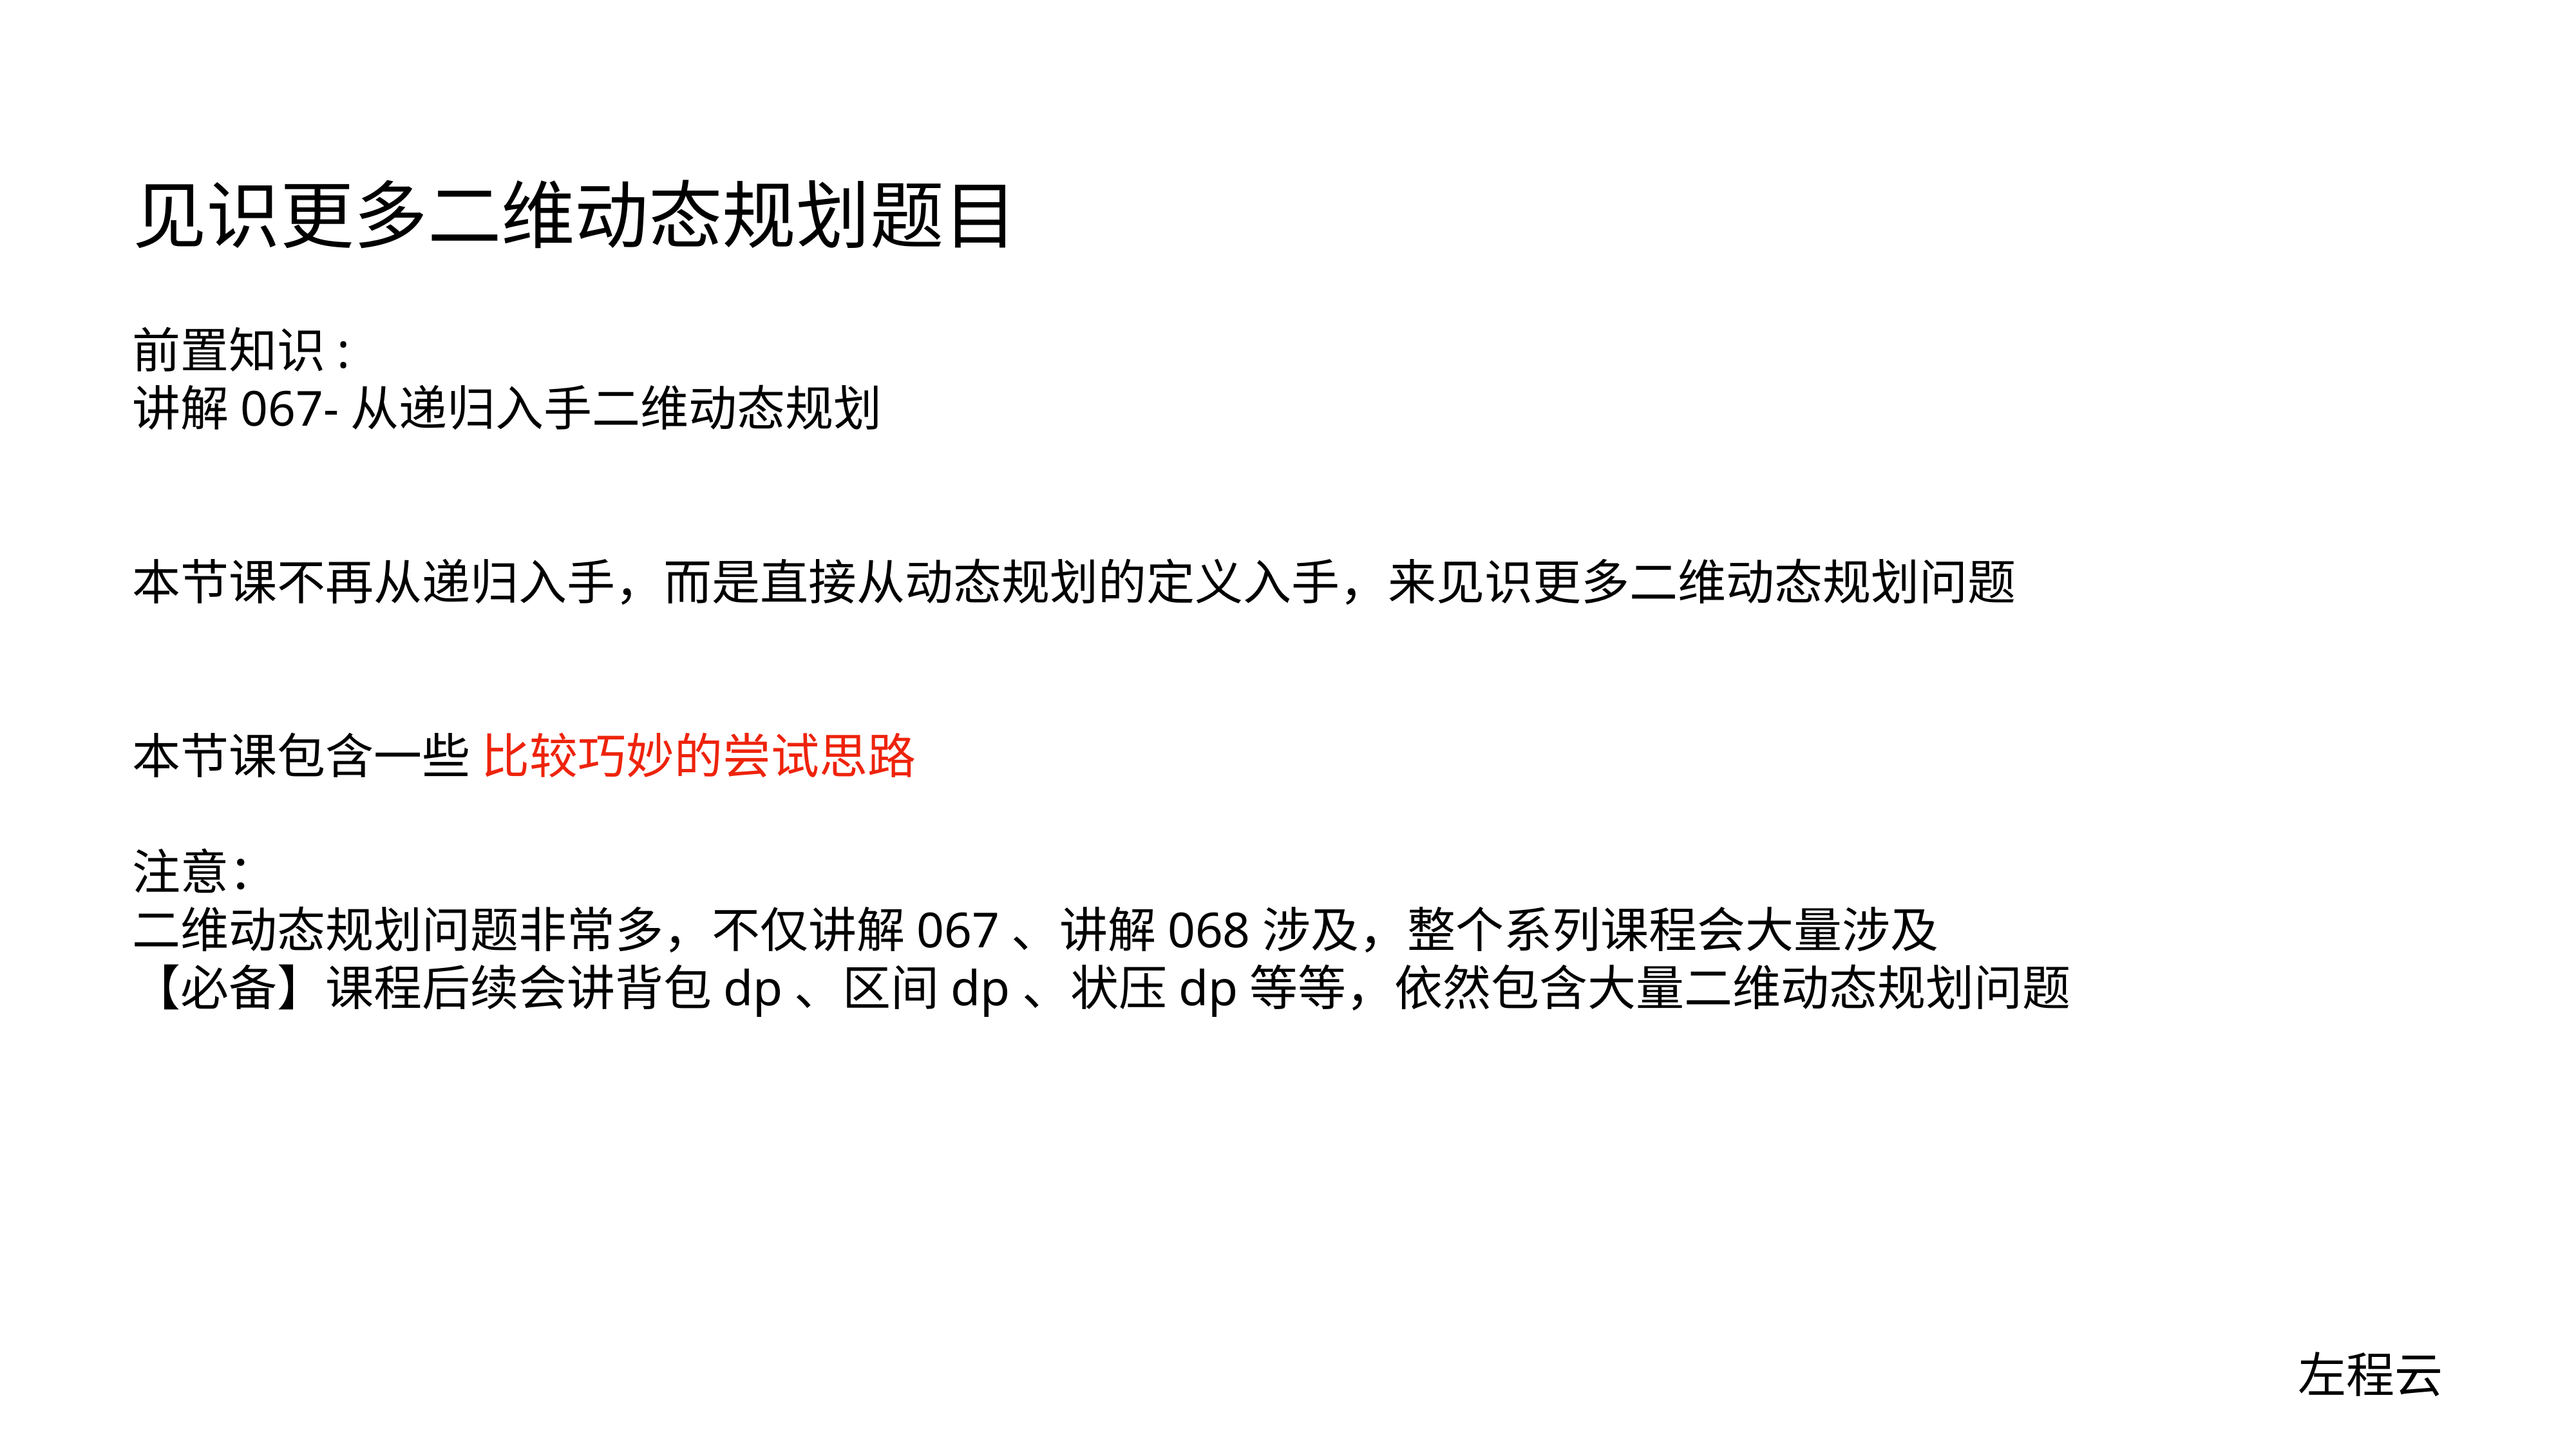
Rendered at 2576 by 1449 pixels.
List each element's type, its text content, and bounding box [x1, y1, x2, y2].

text_box 前置知识: 讲解067-从递归入手二维动态规划 本节课不再从递归入手，而是直接从动态规划的定义入手，来见识更多二维动态规划问题 本节课包含一些 比较巧妙的尝试思路 注意： 二维动态规划问题非常多，不仅讲解067、讲解068涉及，整个系列课程会大量涉及 【必备】课程后续会讲背包dp、区间dp、状压dp等等，依然包含大量二维动态规划问题 [127, 314, 2449, 1304]
title 见识更多二维动态规划题目 [127, 48, 2449, 263]
text_box 左程云 [127, 1339, 2449, 1408]
